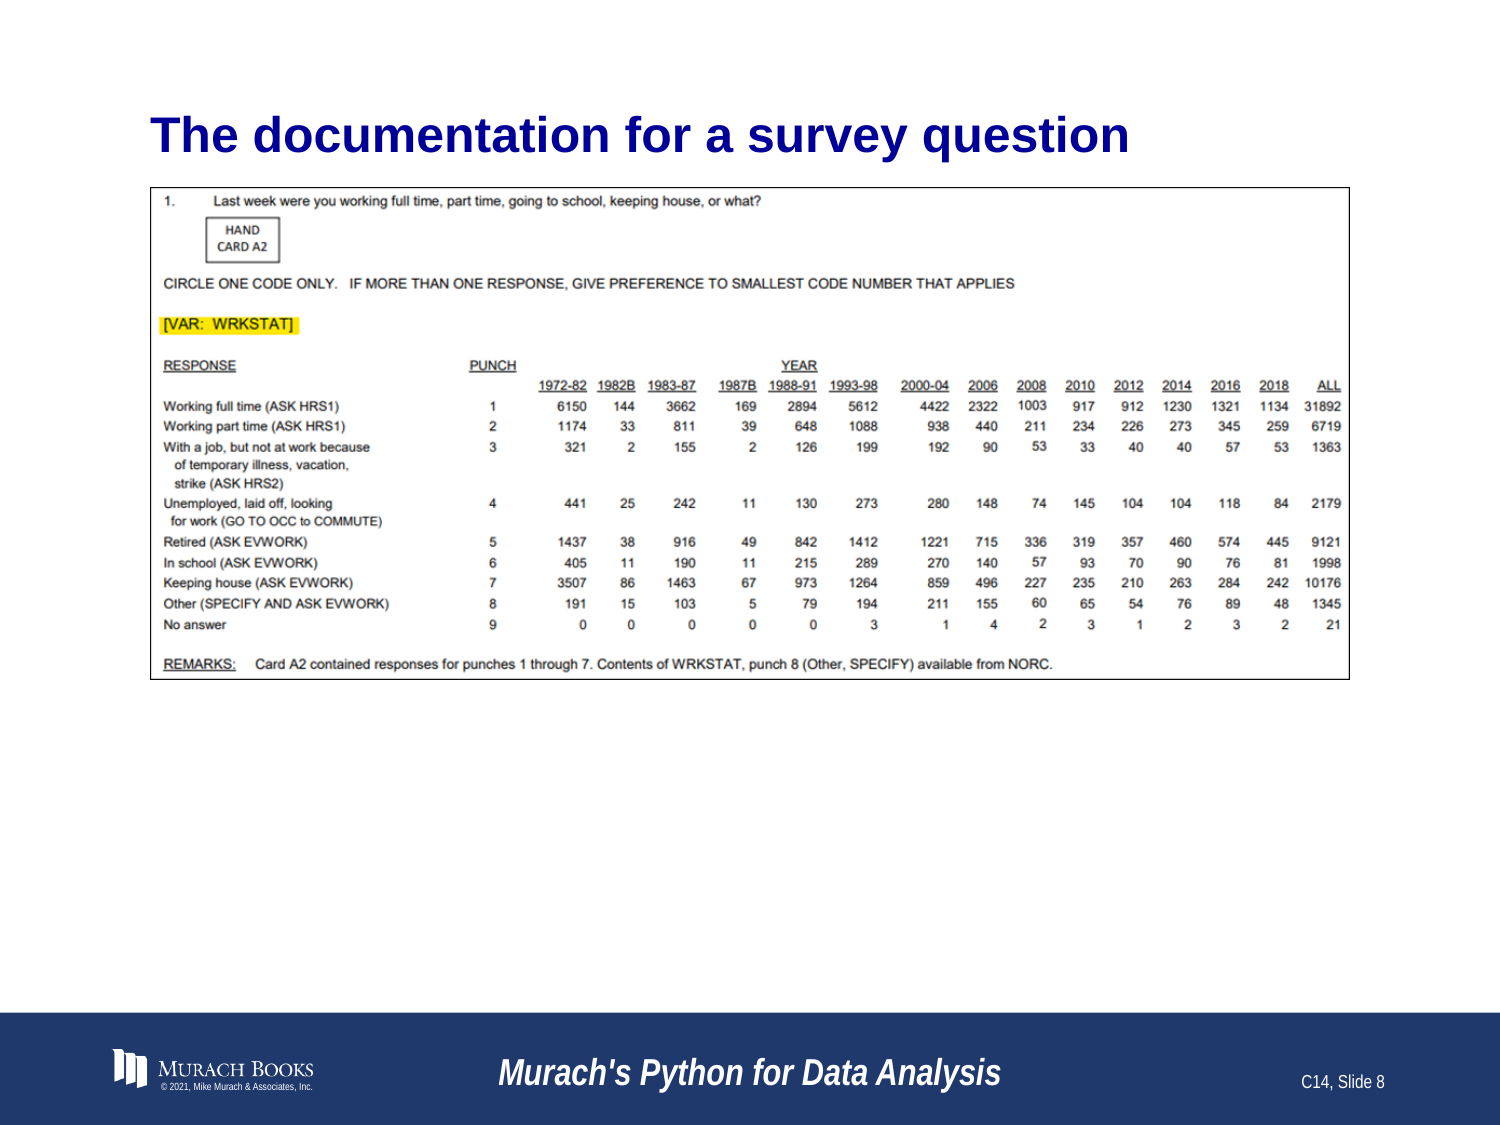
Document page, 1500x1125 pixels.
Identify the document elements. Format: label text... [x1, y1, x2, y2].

slide_number Murach's Python for Data Analysis [463, 1025, 1050, 1100]
slide_number C14, Slide 8 [1087, 1025, 1400, 1100]
footer © 2021, Mike Murach & Associates, Inc. [12, 1025, 463, 1100]
title The documentation for a survey question [150, 102, 1350, 164]
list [149, 187, 1351, 680]
